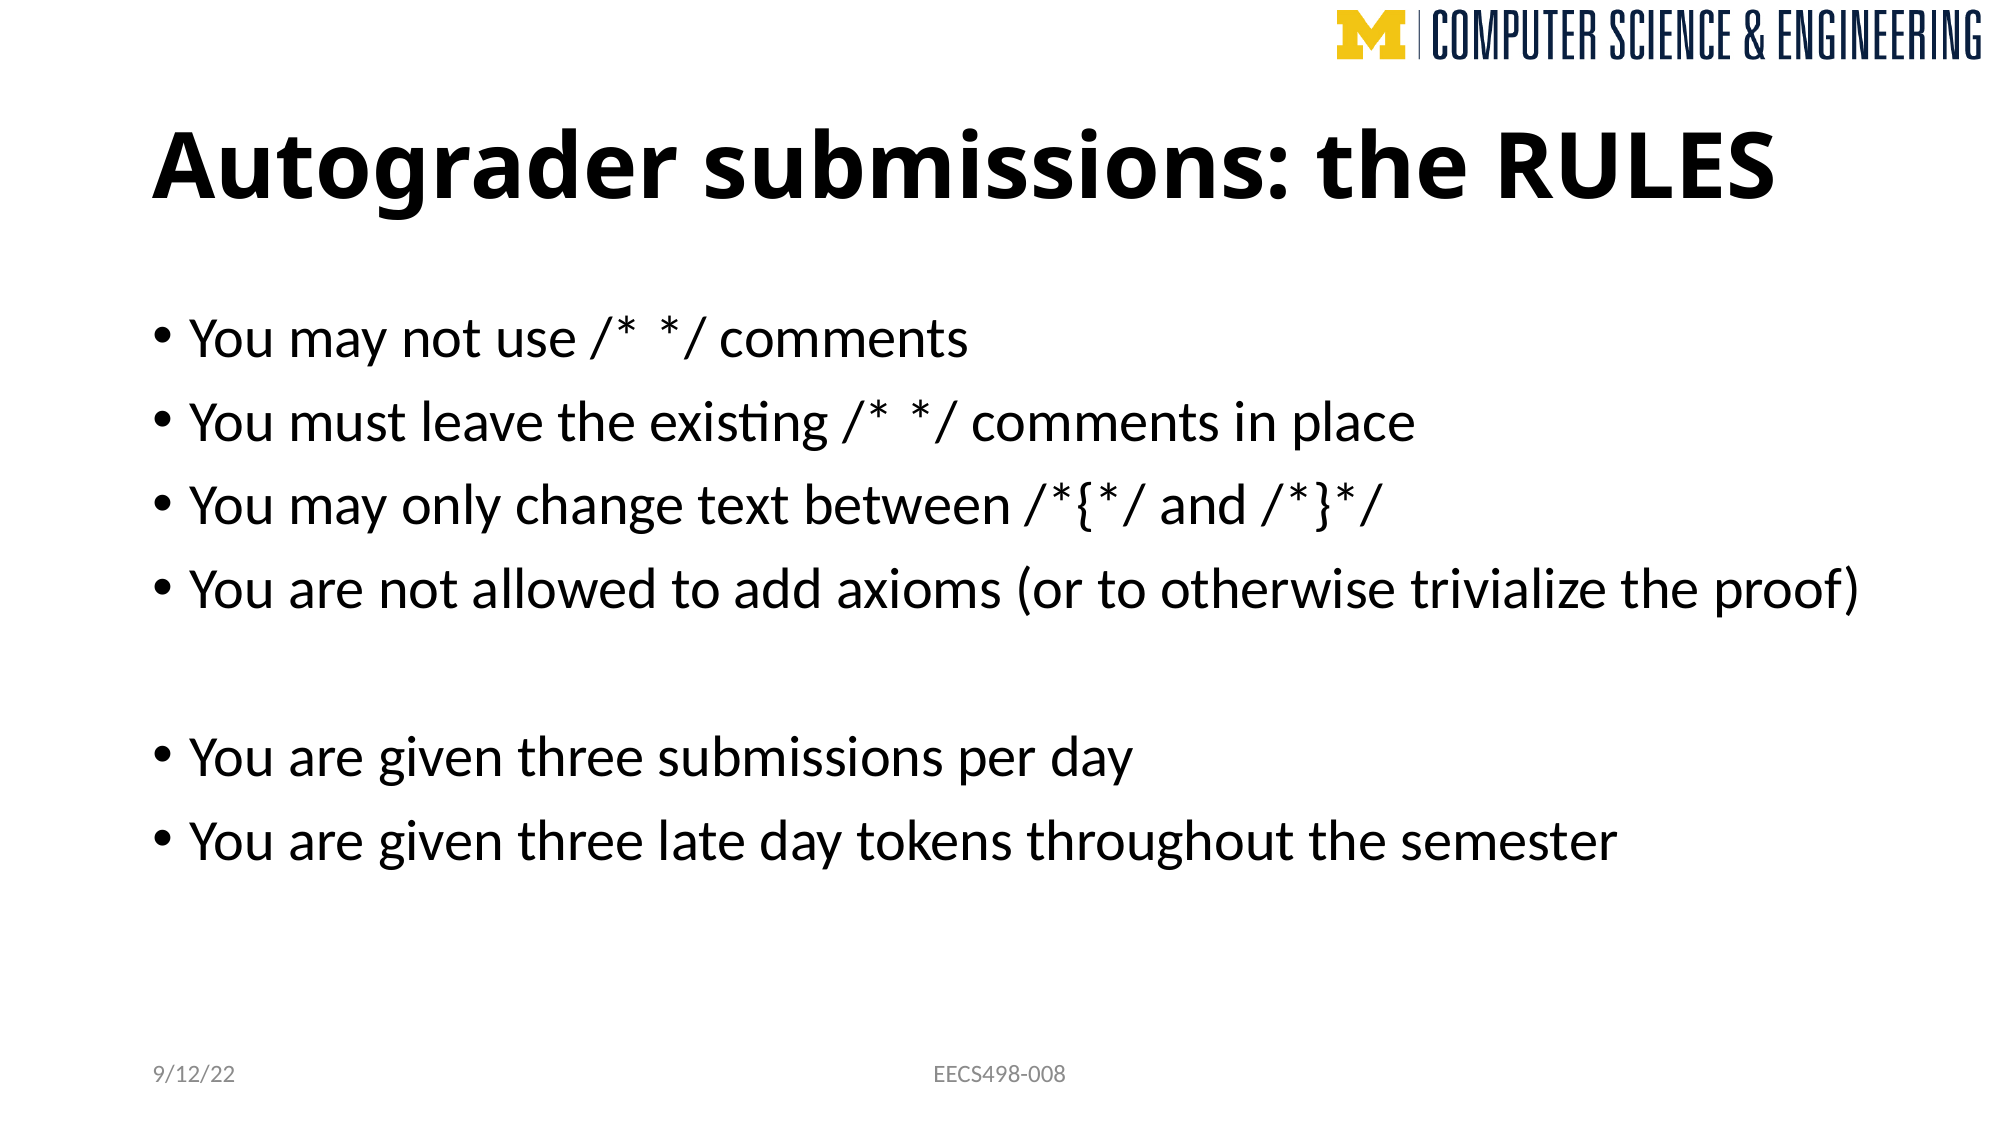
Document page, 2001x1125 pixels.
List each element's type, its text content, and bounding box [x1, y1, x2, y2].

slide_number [137, 1042, 588, 1103]
footer EECS498-008 [662, 1042, 1338, 1103]
title Autograder submissions: the RULES [137, 59, 1863, 278]
picture [1337, 9, 1981, 60]
list You may not use /* */ comments You must leave the existing /* */ comments in place You may only change text between /*{*/ and /*}*/ You are not allowed to add axioms (or to otherwise trivialize the proof) You are given three submissions per day You are given three late day tokens throughout the semester [137, 299, 1930, 1014]
